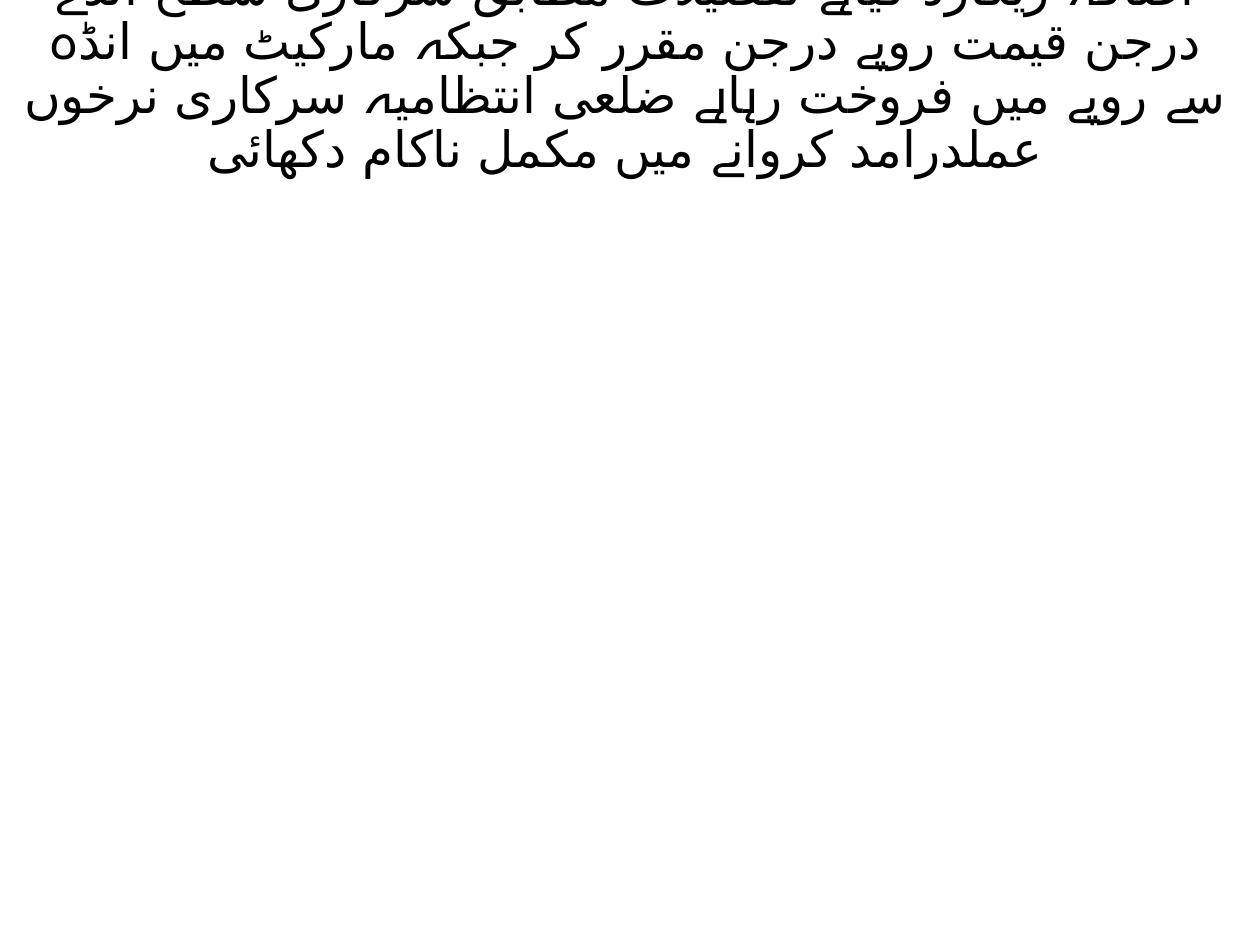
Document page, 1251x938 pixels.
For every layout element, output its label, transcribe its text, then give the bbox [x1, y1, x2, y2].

title موسم سرما کا اغاز گجرات میں انڈوں قیمت میں بڑا اضافہ ریکارڈ گیاہے تفصیلات مطابق سرکاری سطح انڈے درجن قیمت روپے درجن مقرر کر جبکہ مارکیٹ میں انڈہ سے روپے میں فروخت رہاہے ضلعی انتظامیہ سرکاری نرخوں عملدرامد کروانے میں مکمل ناکام دکھائی [0, 108, 1250, 186]
